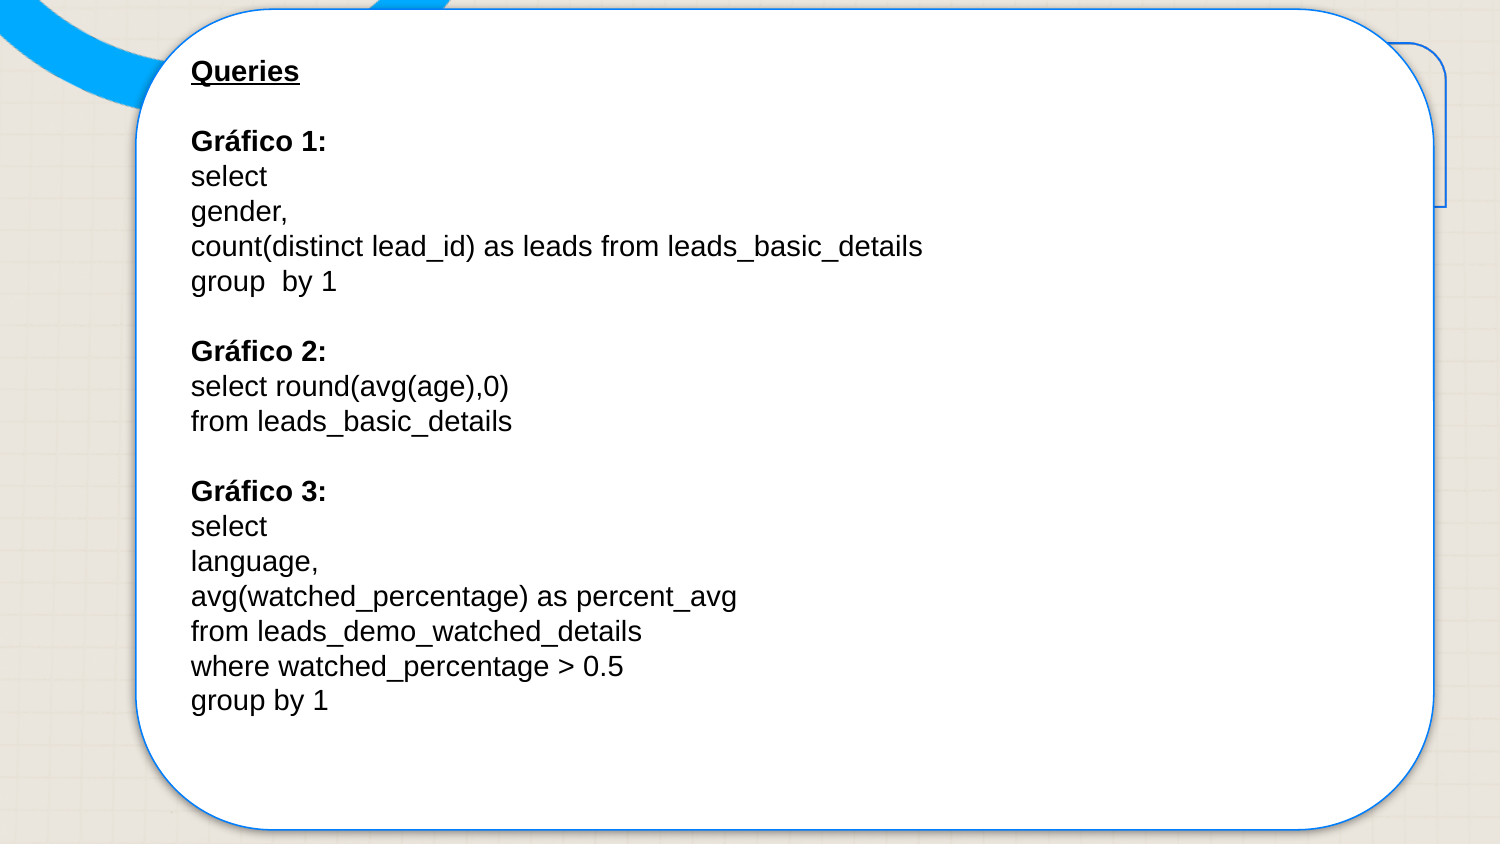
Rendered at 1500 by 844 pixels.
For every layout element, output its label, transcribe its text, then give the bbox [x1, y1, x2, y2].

picture [0, 0, 1500, 844]
text_box Queries Gráfico 1: select gender, count(distinct lead_id) as leads from leads_basic_details group by 1 Gráfico 2: select round(avg(age),0) from leads_basic_details Gráfico 3: select language, avg(watched_percentage) as percent_avg from leads_demo_watched_details where watched_percentage > 0.5 group by 1 [135, 9, 1434, 830]
